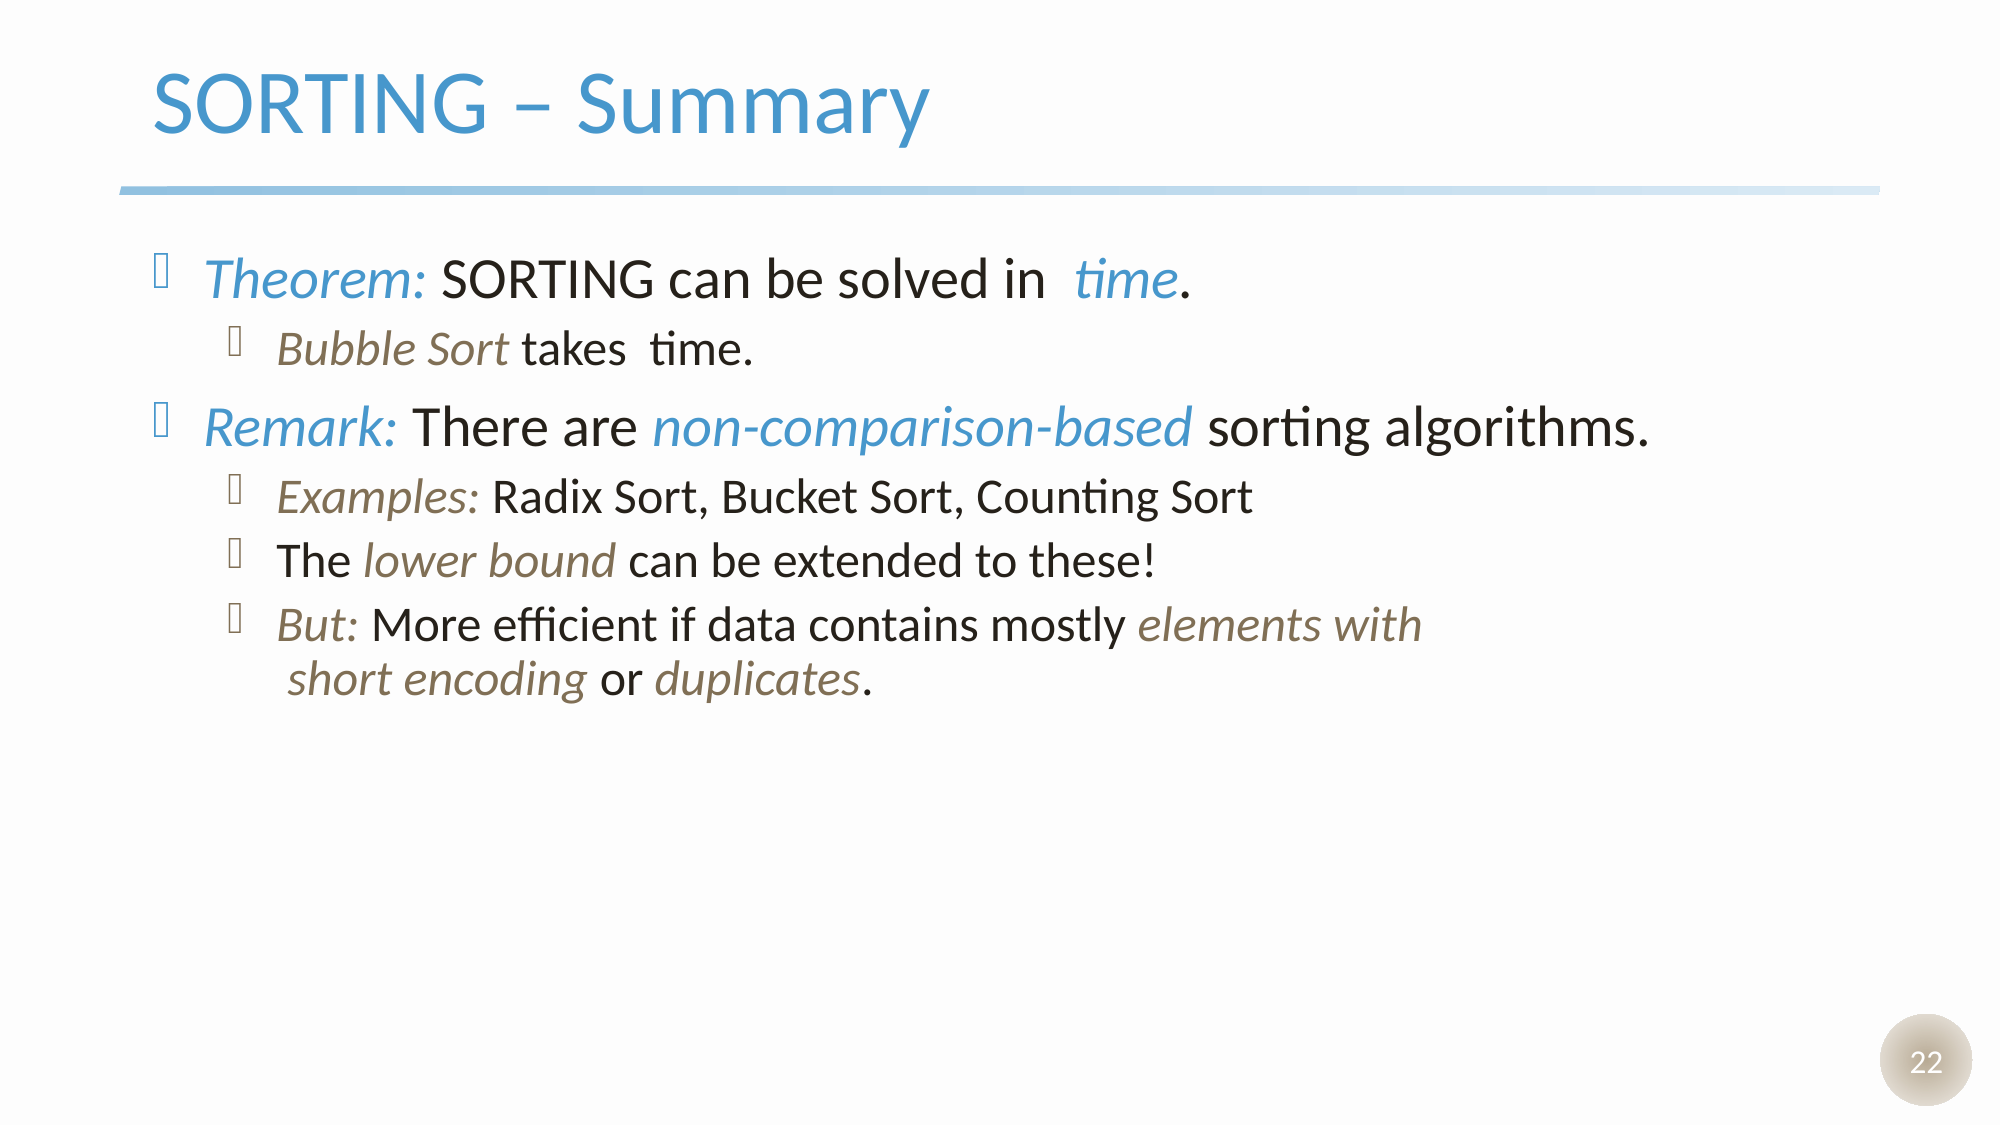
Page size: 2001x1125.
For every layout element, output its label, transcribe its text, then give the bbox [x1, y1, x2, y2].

title Sorting – Summary [137, 39, 1863, 170]
